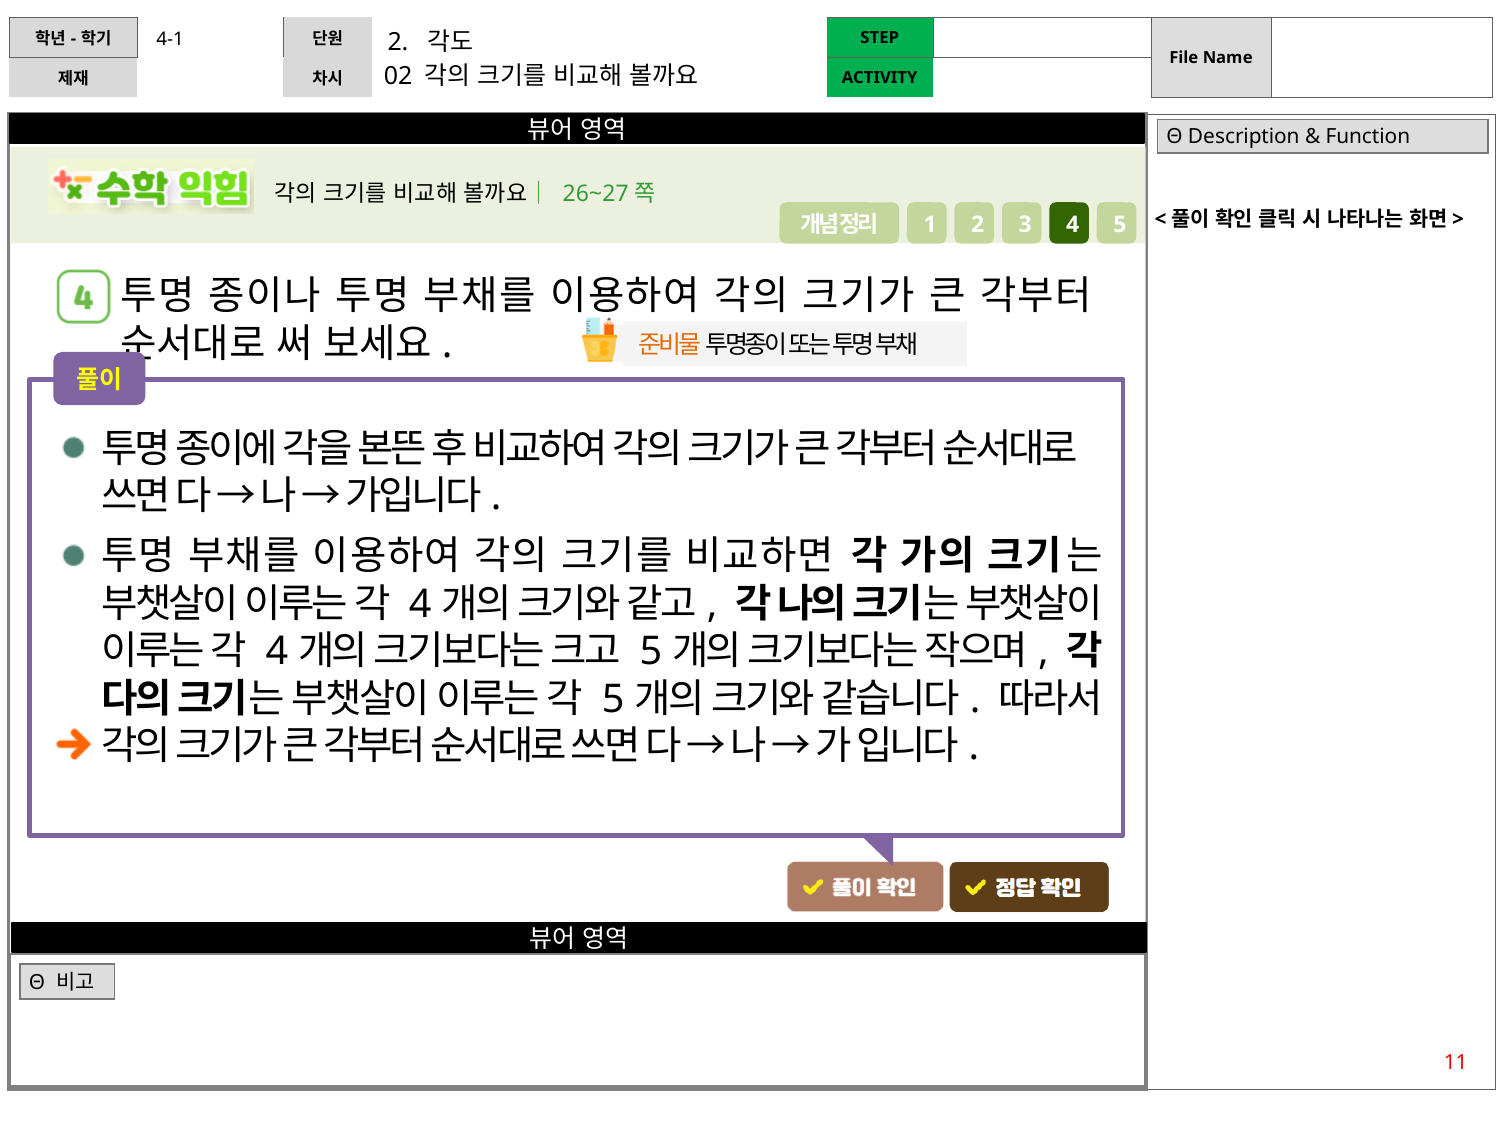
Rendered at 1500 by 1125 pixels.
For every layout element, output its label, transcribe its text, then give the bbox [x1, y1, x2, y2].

picture [948, 867, 1111, 913]
picture [784, 867, 944, 913]
text_box <풀이 확인 클릭 시 나타나는 화면> [1139, 166, 1500, 301]
text_box 2. 각도 [372, 18, 828, 43]
picture [53, 720, 96, 763]
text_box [578, 314, 968, 368]
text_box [29, 351, 1124, 867]
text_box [56, 522, 1115, 826]
picture [48, 158, 254, 214]
text_box 5 [1094, 200, 1139, 246]
table_header Θ Description & Function [1158, 120, 1487, 152]
text_box 4-1 [141, 18, 284, 55]
text_box 투명 종이나 투명 부채를 이용하여 각의 크기가 큰 각부터 순서대로 써 보세요. [105, 263, 1109, 350]
text_box 02 각의 크기를 비교해 볼까요 [369, 52, 787, 98]
text_box 개념 정리 [777, 200, 902, 246]
text_box 3 [999, 200, 1044, 246]
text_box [56, 415, 1091, 522]
text_box 2 [952, 200, 997, 246]
text_box 1 [904, 200, 949, 246]
text_box 4 [1047, 200, 1092, 246]
text_box 각의 크기를 비교해 볼까요│ 26~27쪽 [259, 171, 808, 214]
picture [51, 266, 114, 327]
